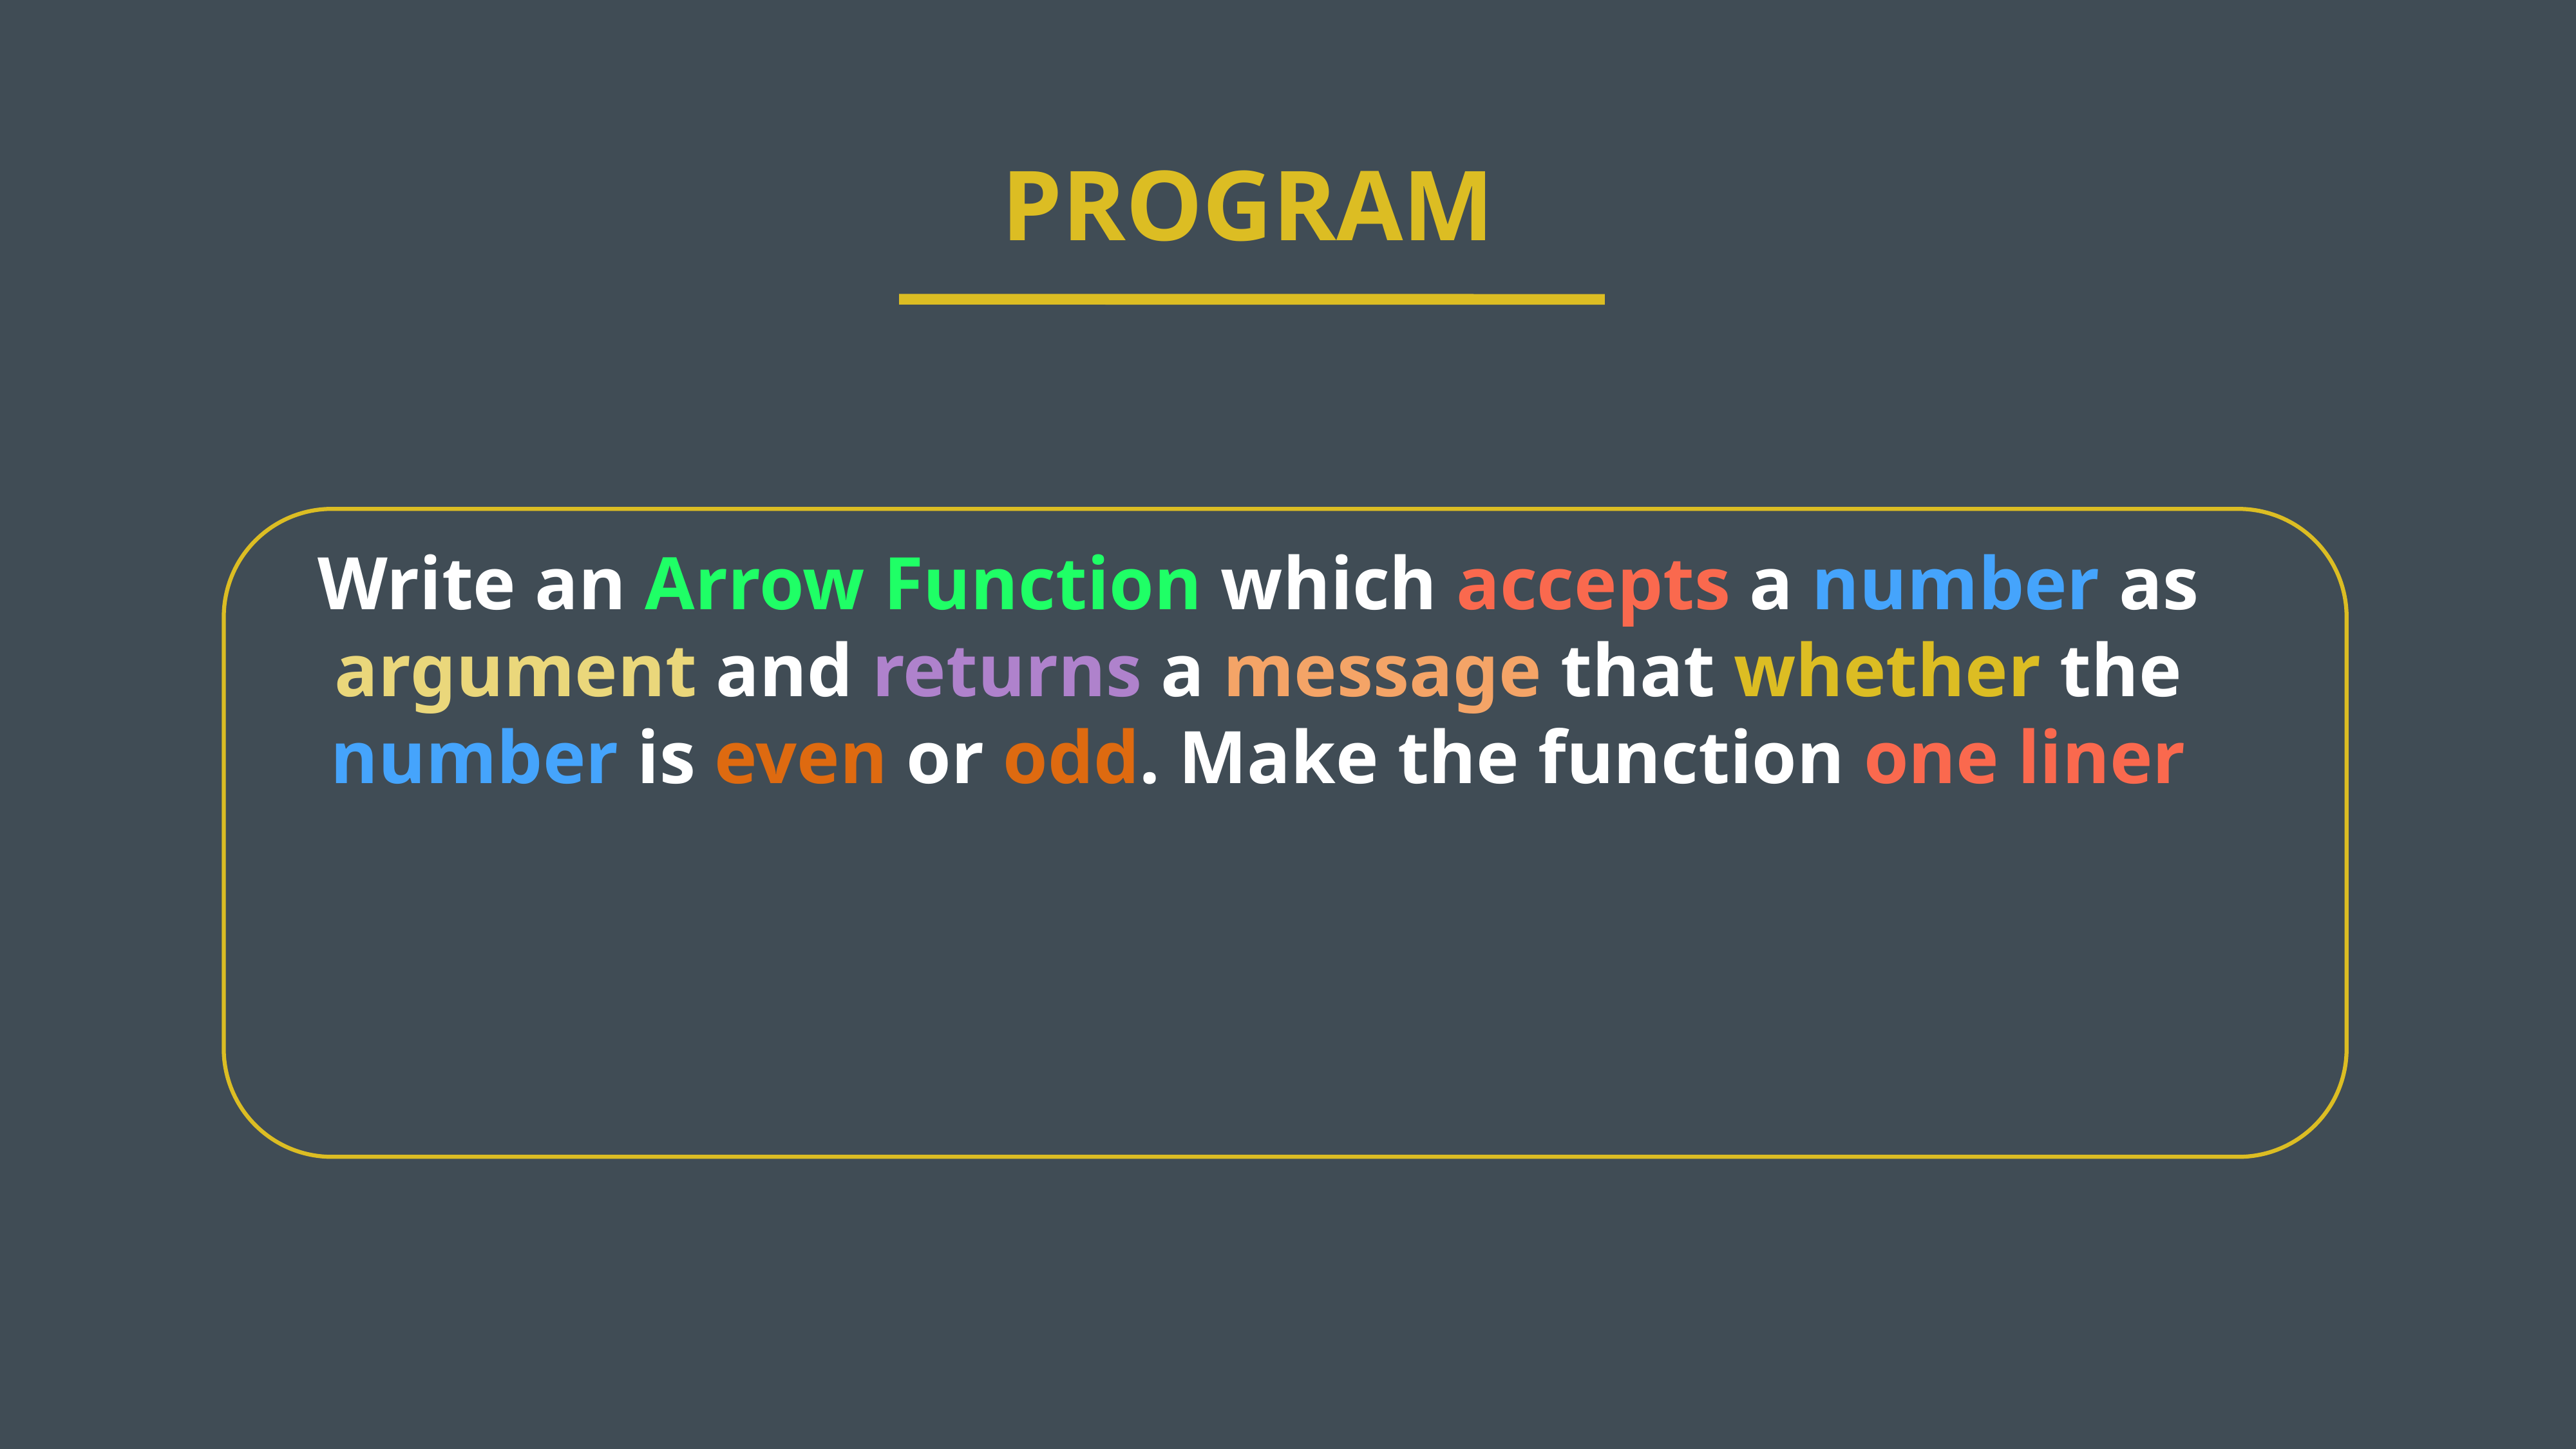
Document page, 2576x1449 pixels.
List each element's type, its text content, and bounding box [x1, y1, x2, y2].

text_box PROGRAM [992, 138, 1504, 265]
text_box [223, 509, 2347, 1157]
